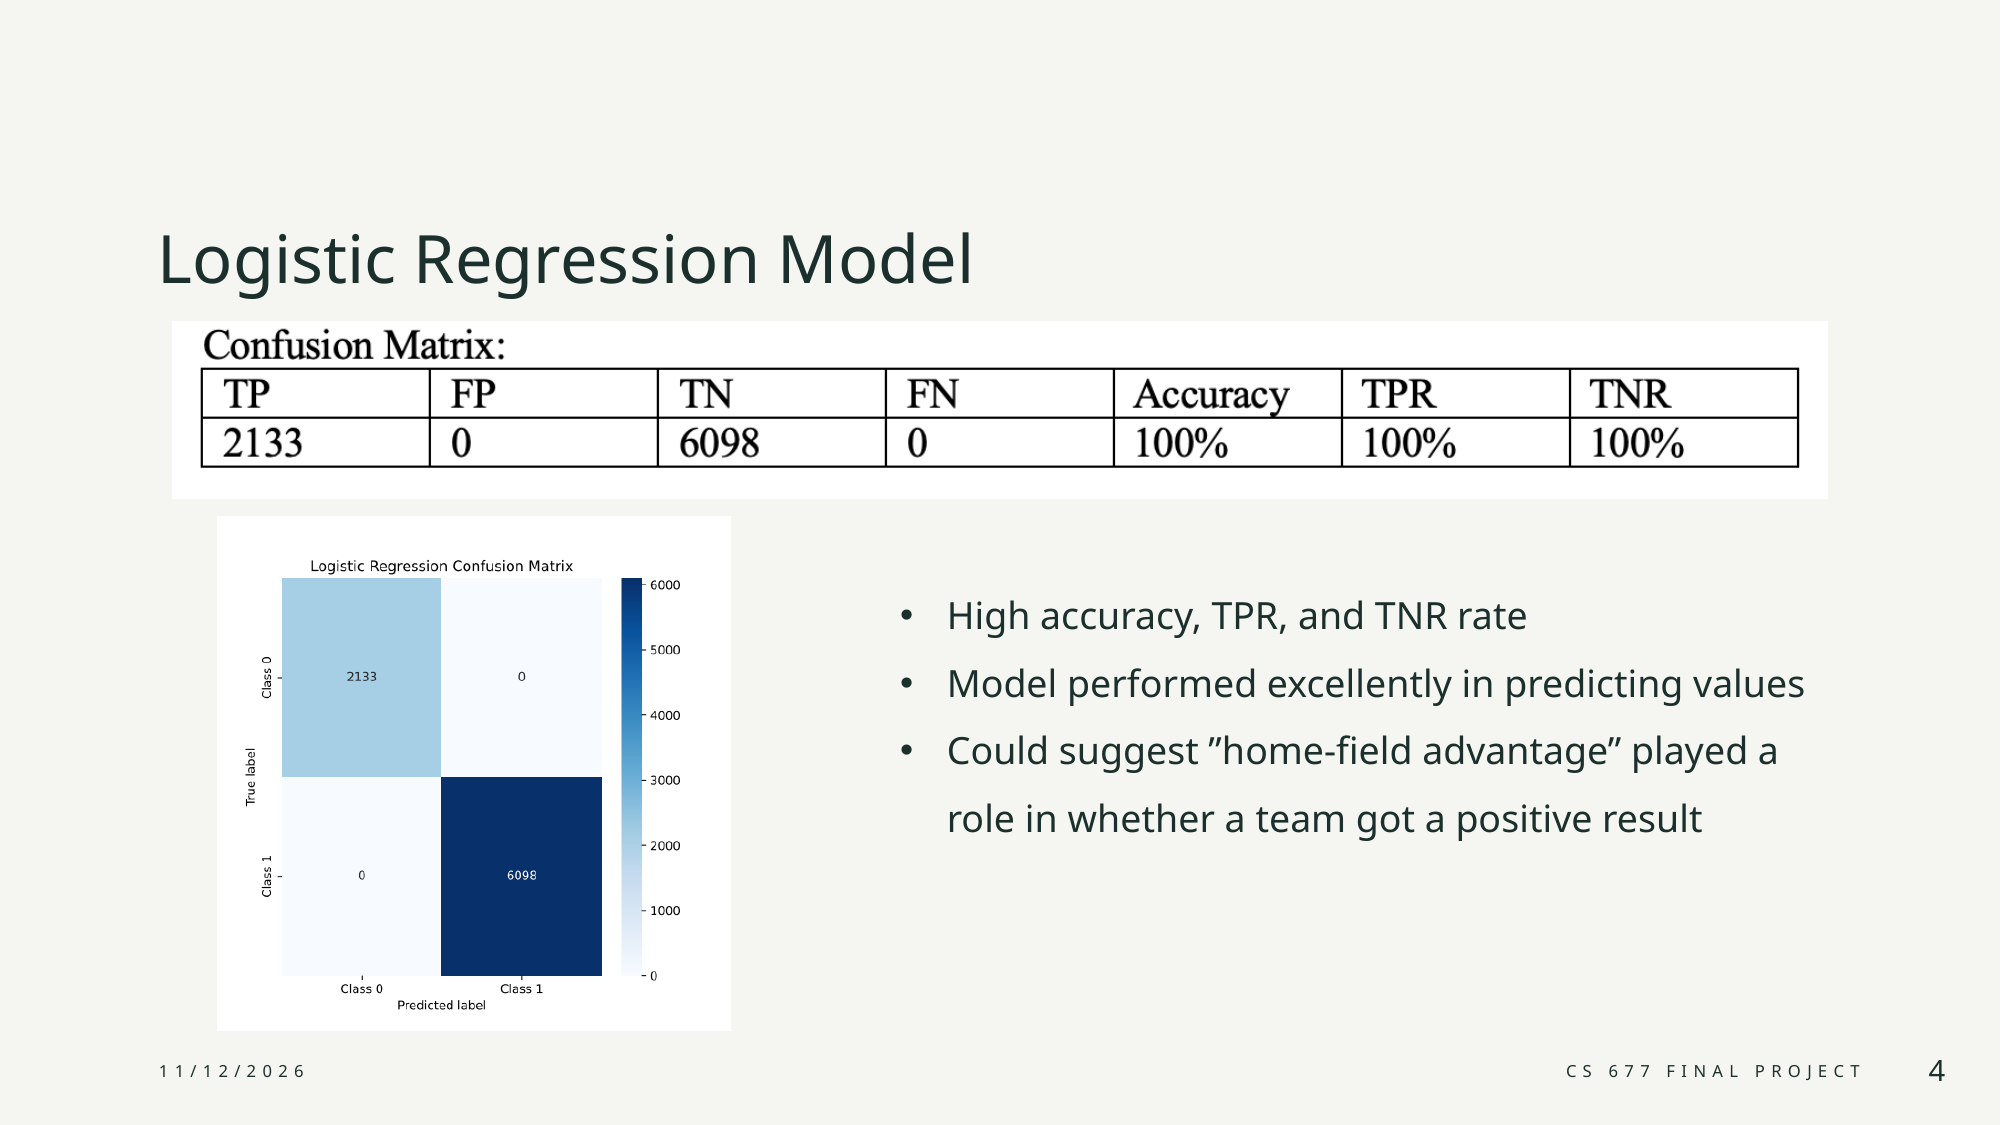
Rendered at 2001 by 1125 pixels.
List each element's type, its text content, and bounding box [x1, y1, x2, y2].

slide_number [143, 1042, 594, 1103]
footer CS 677 Final Project [1170, 1042, 1875, 1103]
slide_number 4 [1875, 1042, 1961, 1103]
text_box High accuracy, TPR, and TNR rate Model performed excellently in predicting values Could suggest ”home-field advantage” played a role in whether a team got a positive result [885, 562, 1828, 848]
picture [216, 515, 732, 1031]
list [172, 321, 1828, 500]
title Logistic Regression Model [142, 96, 1858, 305]
